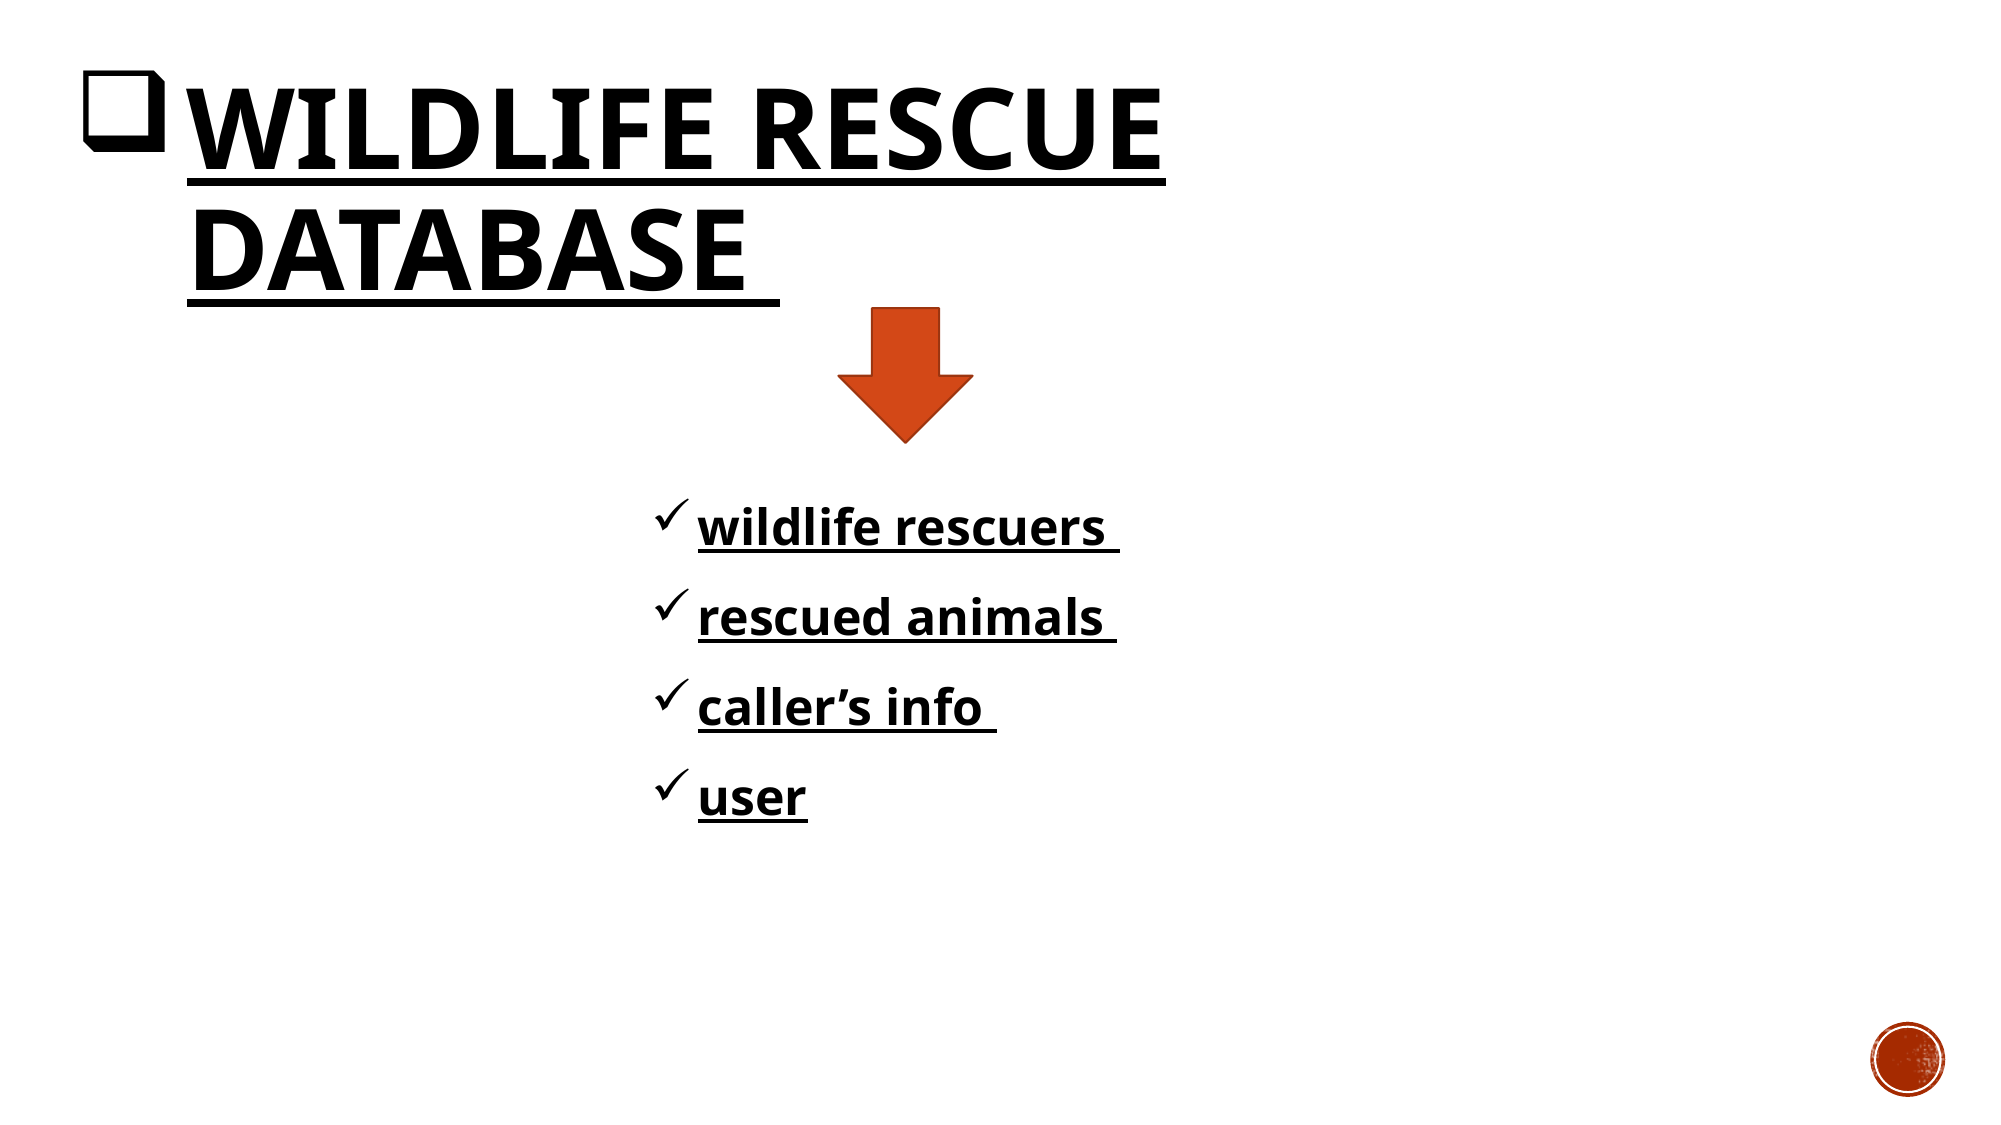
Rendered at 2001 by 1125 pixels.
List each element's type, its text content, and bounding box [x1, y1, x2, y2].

text_box [837, 307, 974, 444]
text_box wildlife rescuers rescued animals caller’s info user [636, 458, 1637, 833]
title Wildlife rescue database [59, 37, 1707, 483]
